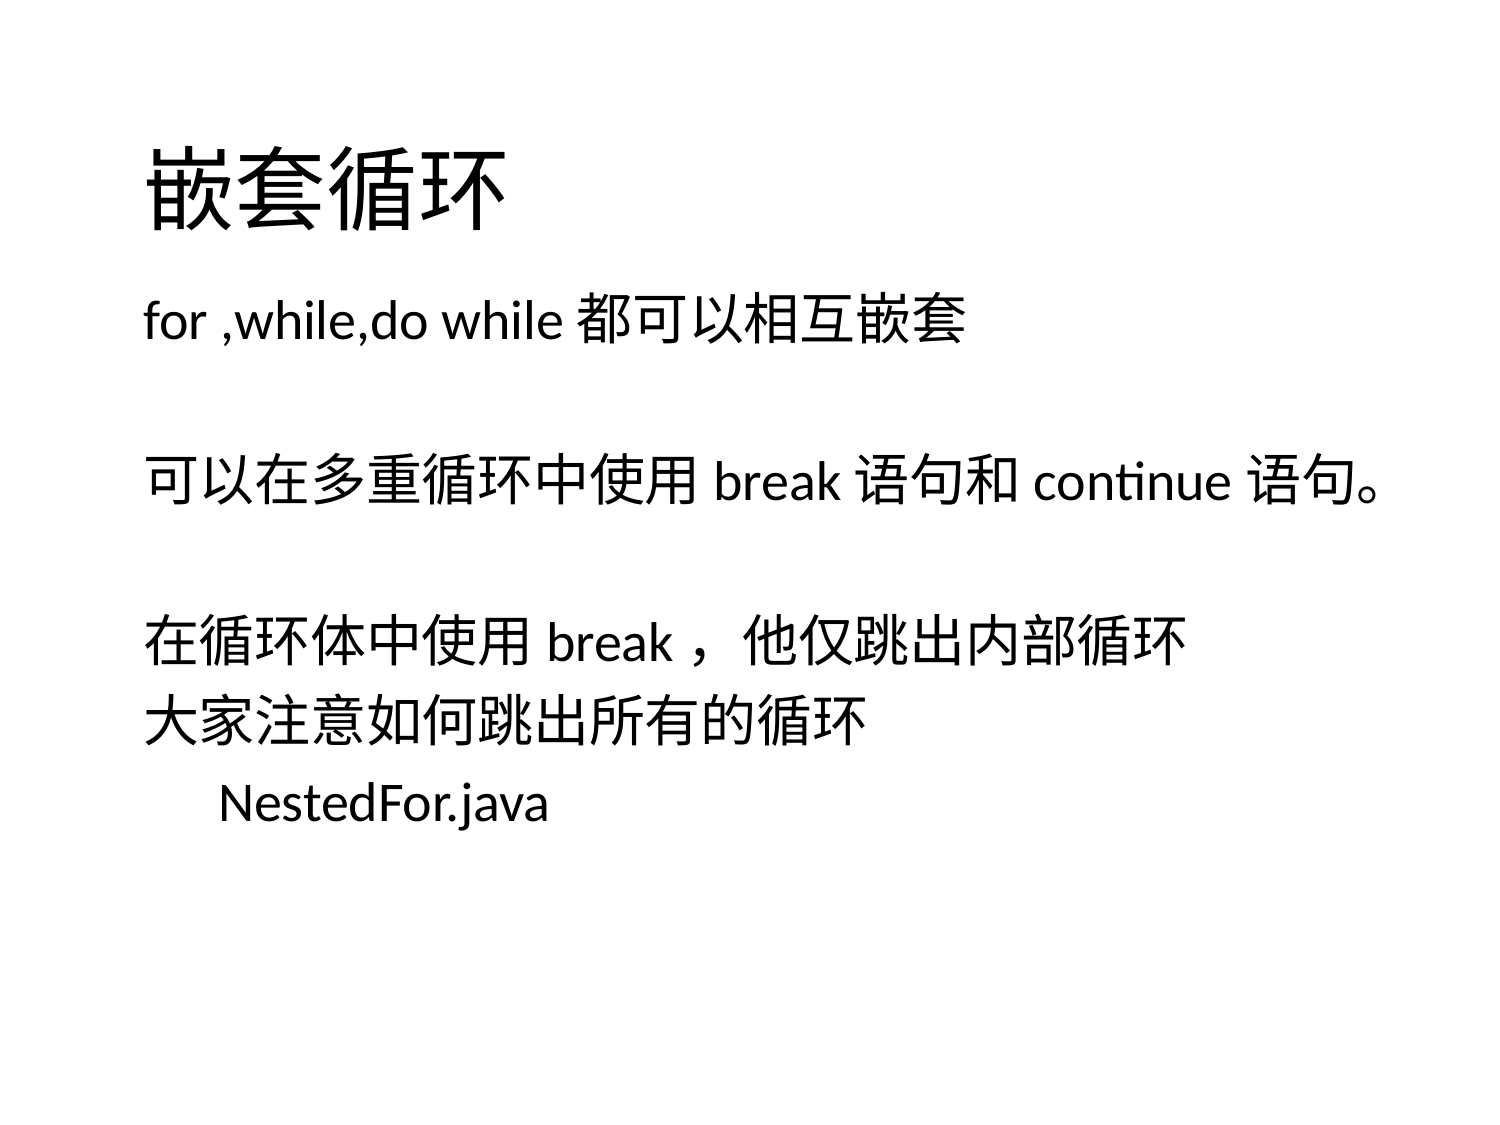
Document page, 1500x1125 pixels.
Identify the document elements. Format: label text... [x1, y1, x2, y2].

list for ,while,do while都可以相互嵌套 可以在多重循环中使用break语句和continue语句。 在循环体中使用break，他仅跳出内部循环 大家注意如何跳出所有的循环 NestedFor.java [128, 303, 1404, 888]
text_box 嵌套循环 [128, 84, 1422, 303]
